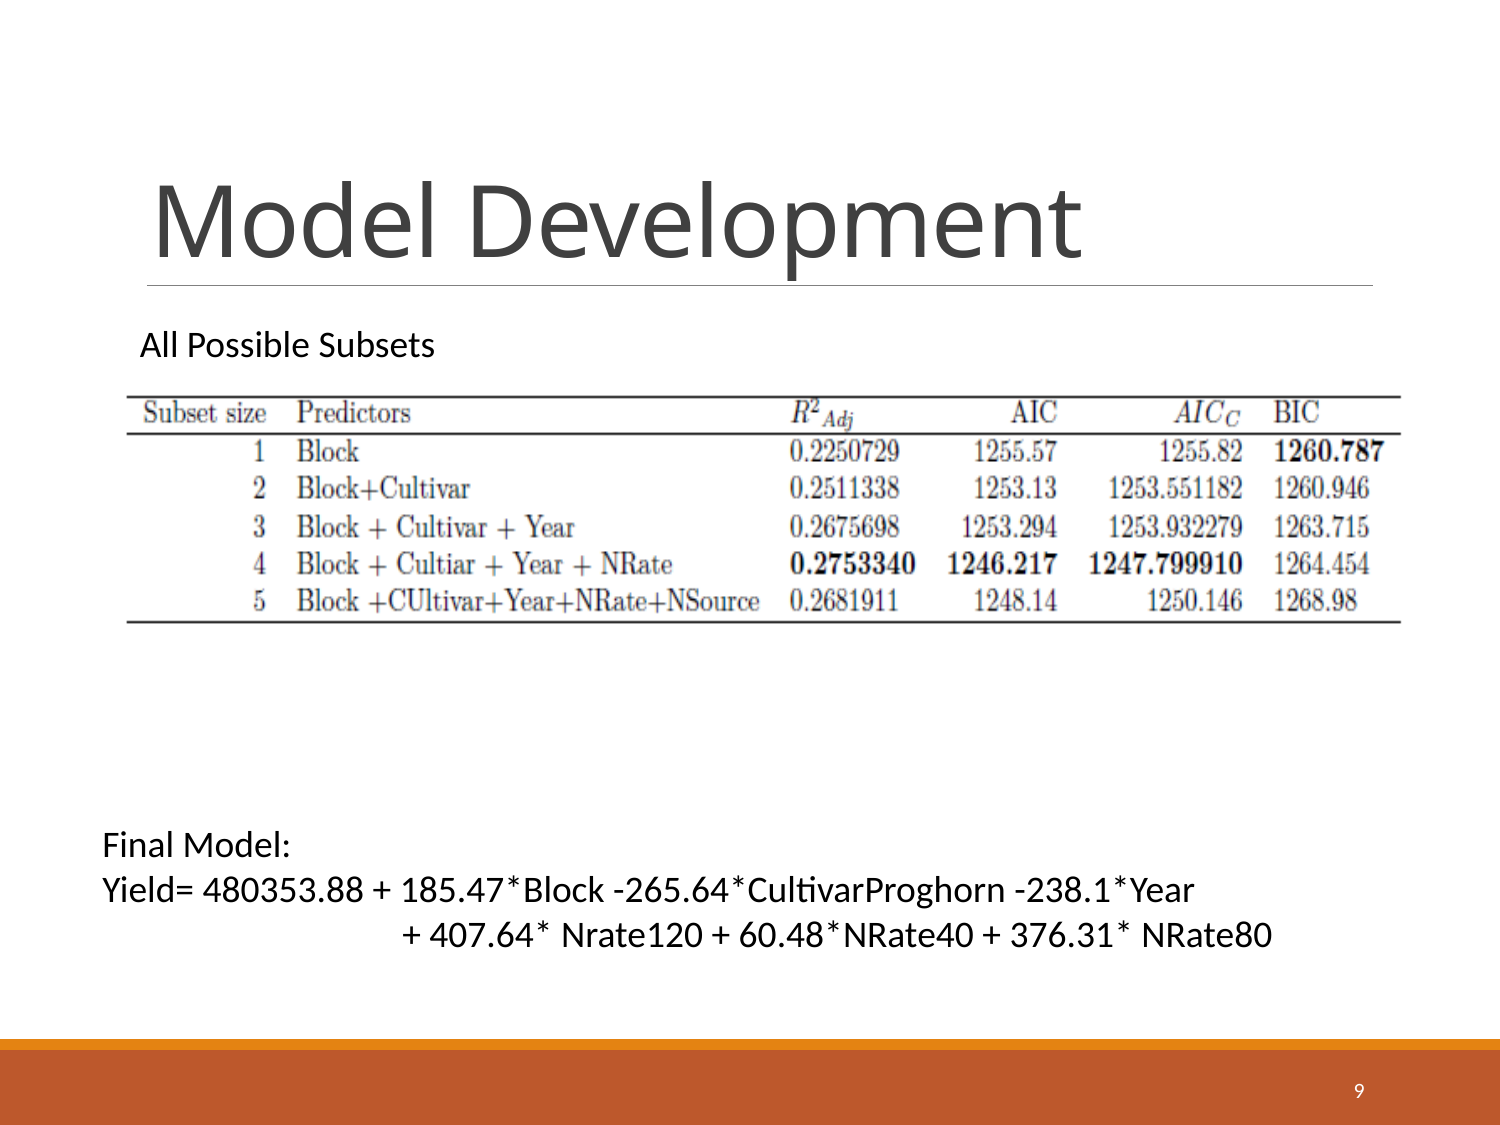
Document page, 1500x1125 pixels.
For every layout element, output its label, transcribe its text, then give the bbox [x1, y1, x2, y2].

text_box All Possible Subsets [125, 312, 475, 371]
title Model Development [135, 47, 1373, 285]
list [111, 374, 1418, 638]
slide_number 9 [1218, 1059, 1380, 1120]
text_box Final Model: Yield= 480353.88 + 185.47*Block -265.64*CultivarProghorn -238.1*Year + 407.64* Nrate120 + 60.48*NRate40 + 376.31* NRate80 [87, 812, 1500, 963]
